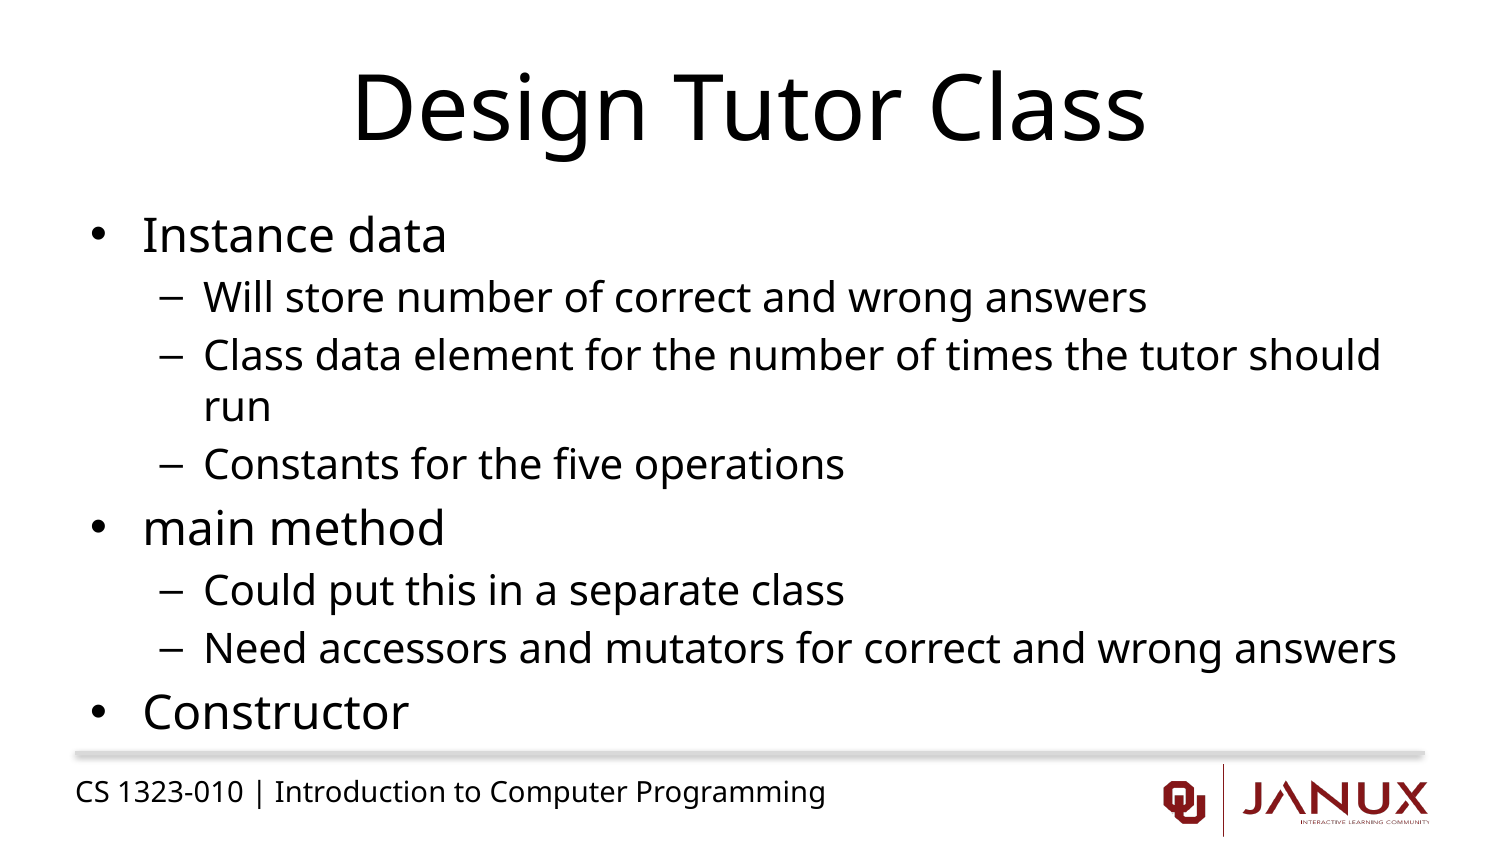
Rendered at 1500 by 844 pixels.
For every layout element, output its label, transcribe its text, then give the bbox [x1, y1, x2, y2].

title Design Tutor Class [75, 33, 1425, 175]
list Instance data Will store number of correct and wrong answers Class data element for the number of times the tutor should run Constants for the five operations main method Could put this in a separate class Need accessors and mutators for correct and wrong answers Constructor [75, 196, 1425, 754]
